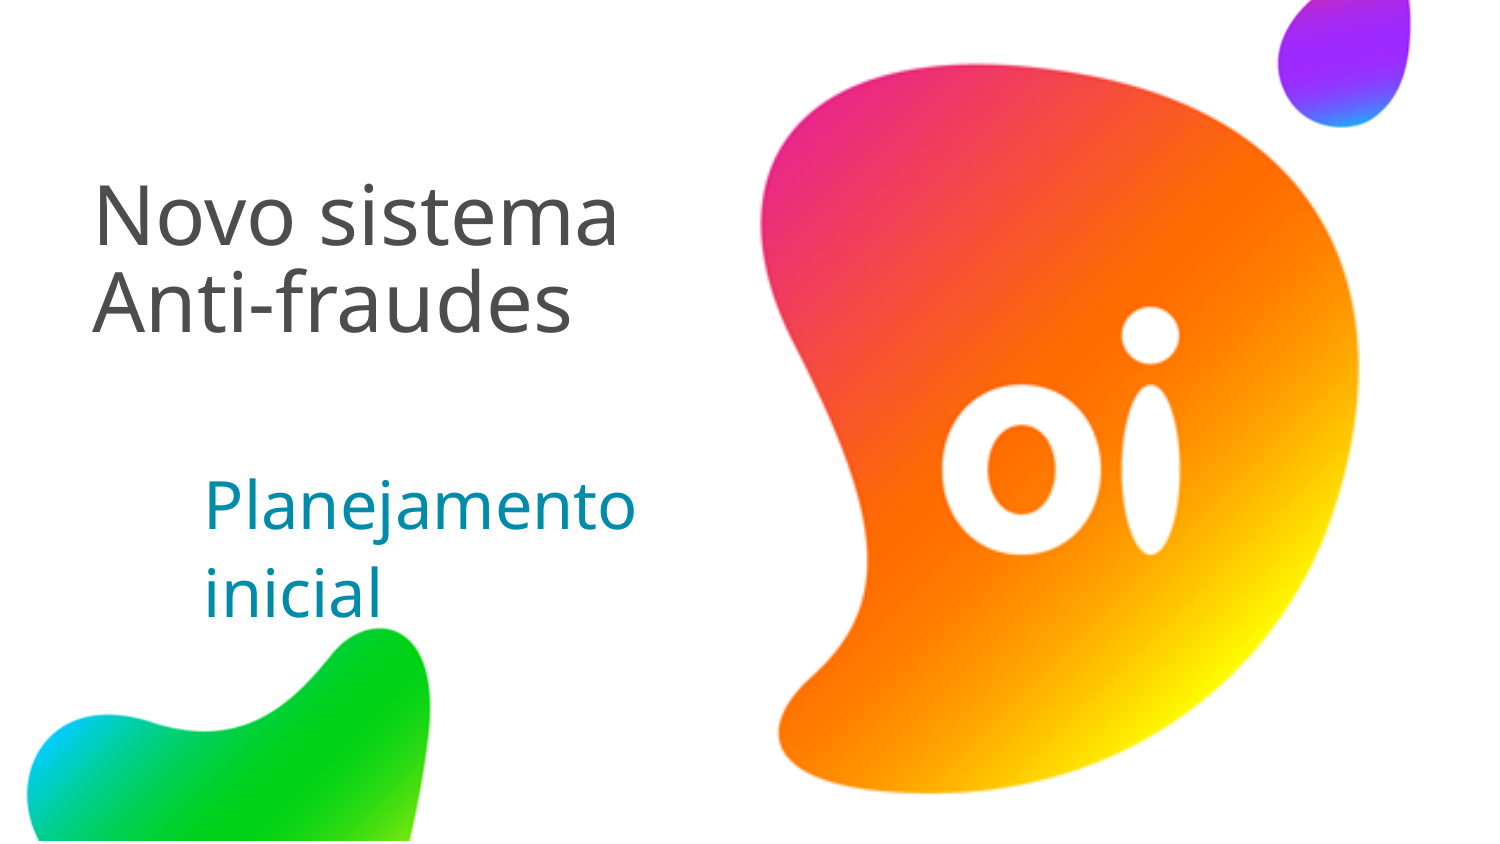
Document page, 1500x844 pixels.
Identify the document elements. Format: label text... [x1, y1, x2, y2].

picture [697, 0, 1426, 813]
text_box Novo sistema Anti-fraudes [81, 169, 692, 448]
picture [19, 612, 446, 841]
text_box Planejamento inicial [192, 449, 692, 728]
